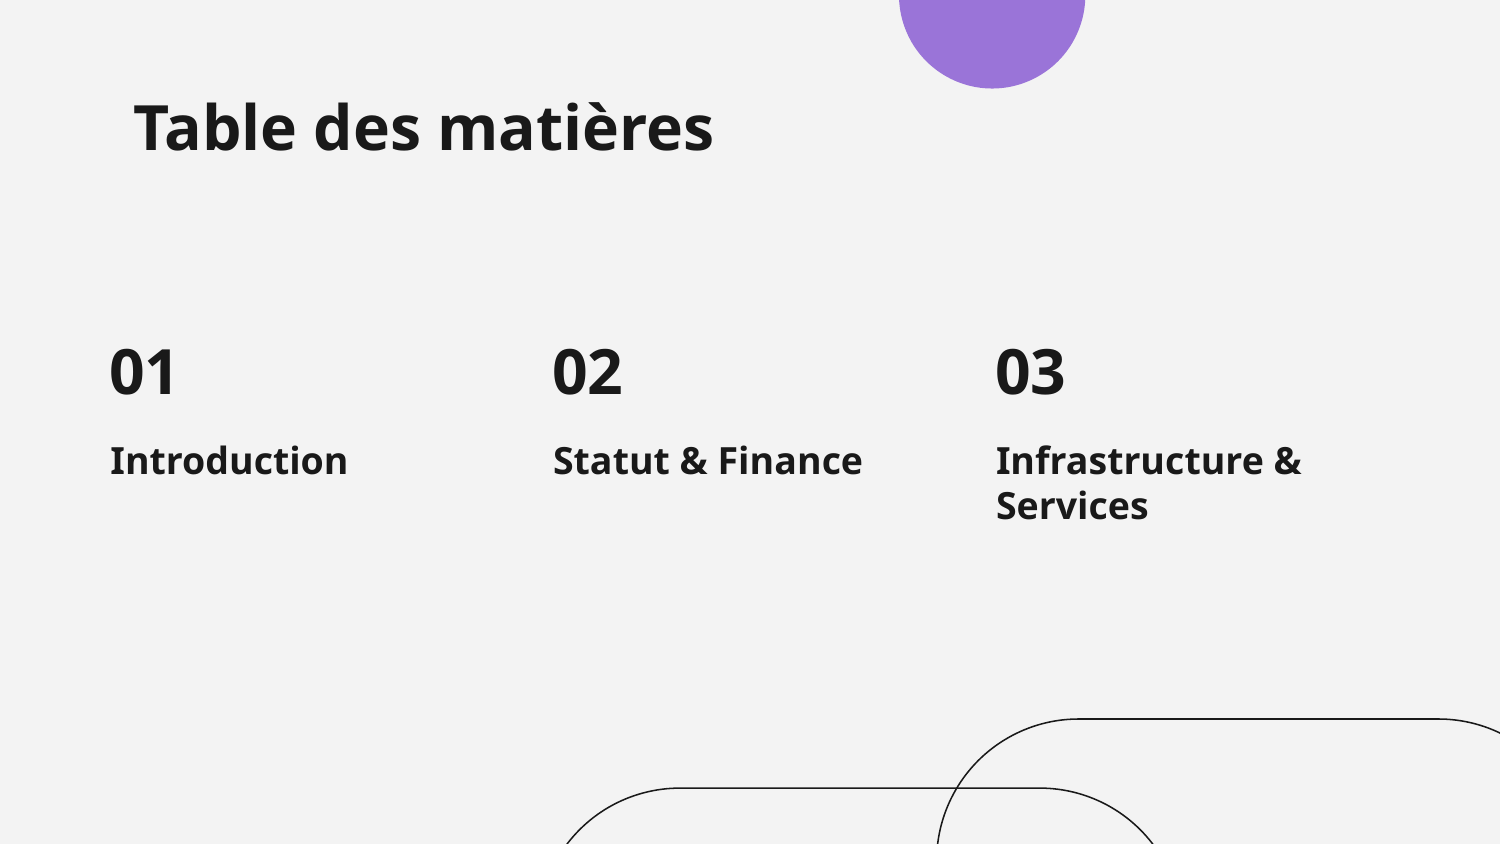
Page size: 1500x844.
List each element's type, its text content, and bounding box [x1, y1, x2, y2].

title 02 [537, 327, 658, 422]
subtitle Introduction [95, 421, 474, 503]
subtitle Infrastructure & Services [981, 421, 1423, 525]
title 01 [94, 327, 215, 422]
title Table des matières [118, 72, 1382, 167]
subtitle Statut & Finance [538, 421, 917, 503]
title 03 [979, 327, 1101, 422]
